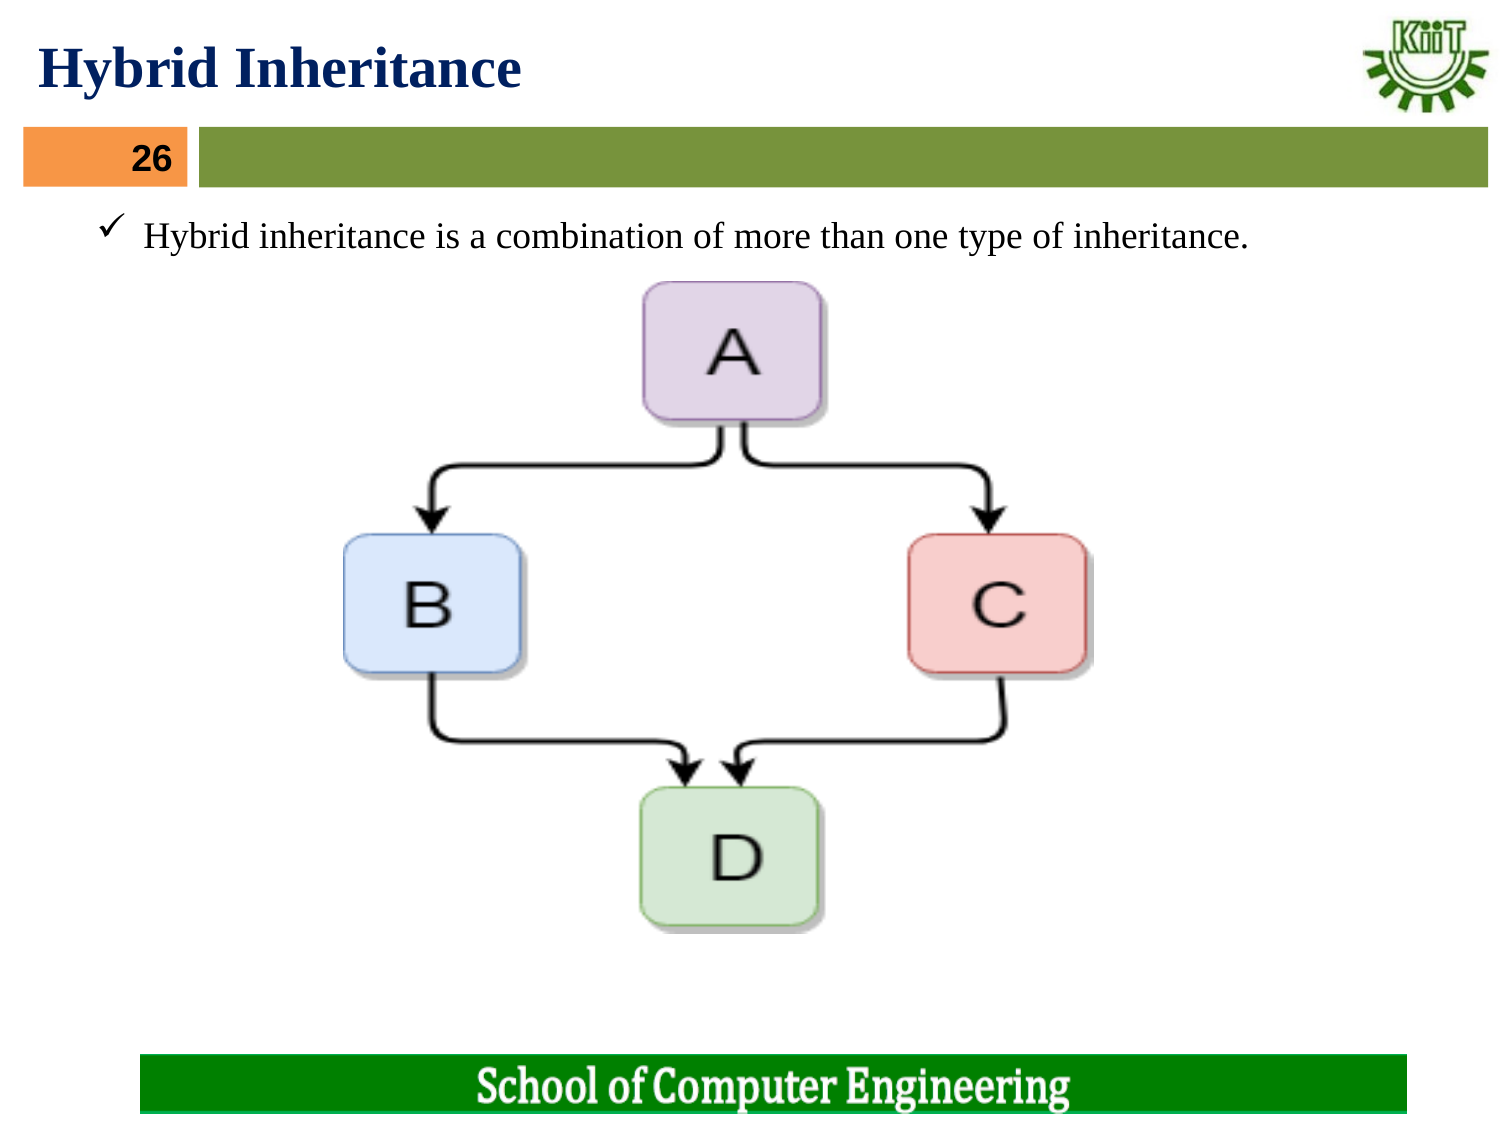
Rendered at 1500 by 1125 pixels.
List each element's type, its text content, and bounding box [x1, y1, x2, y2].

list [343, 281, 1094, 935]
text_box [23, 126, 188, 187]
text_box Hybrid Inheritance [23, 11, 1327, 118]
text_box Hybrid inheritance is a combination of more than one type of inheritance. [81, 203, 1418, 1055]
picture [140, 1054, 1407, 1114]
text_box [199, 126, 1489, 188]
picture [1347, 11, 1500, 118]
